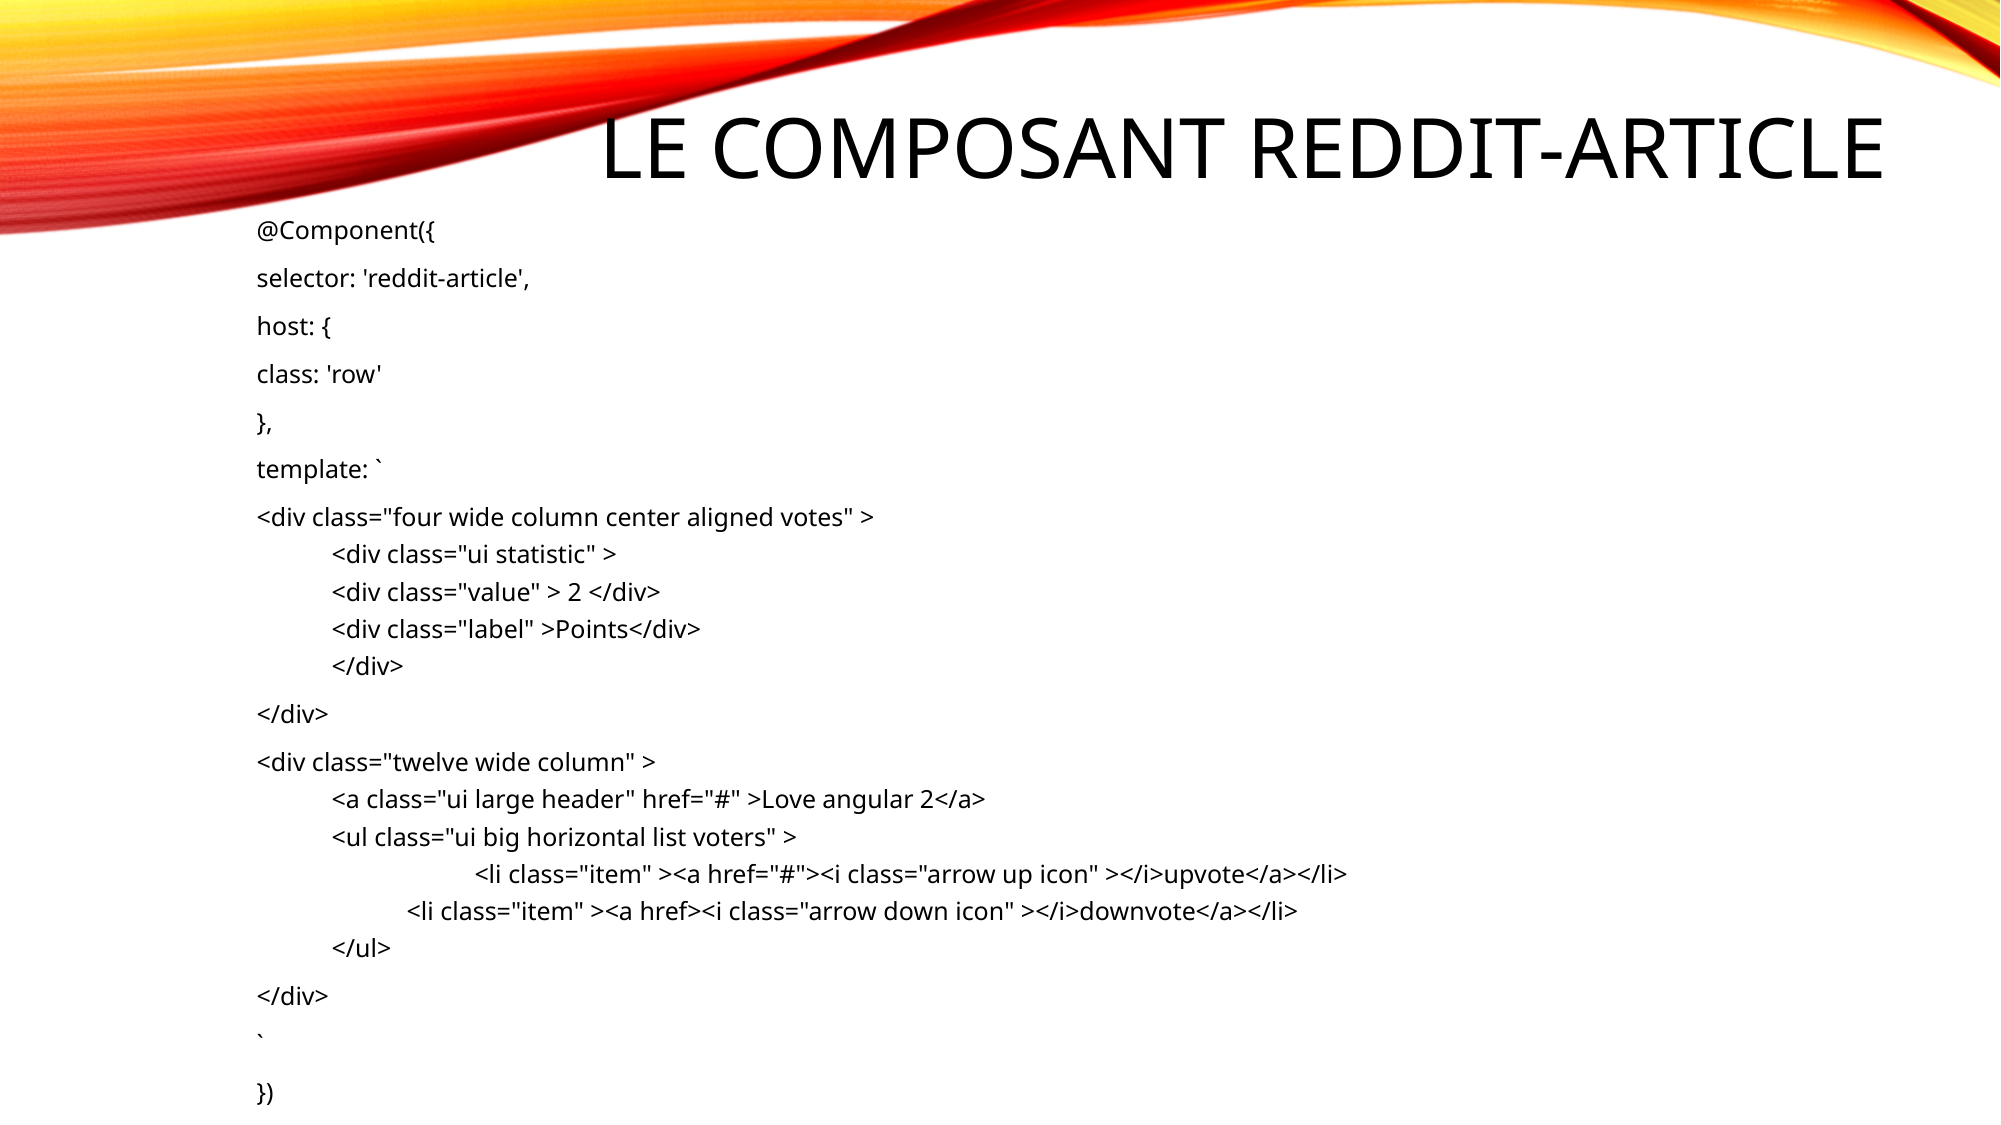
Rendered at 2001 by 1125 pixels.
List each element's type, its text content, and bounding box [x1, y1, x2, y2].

picture [0, 0, 2000, 237]
title Le composant reddit-article [489, 45, 1903, 258]
list @Component({ selector: 'reddit-article', host: { class: 'row' }, template: ` <div class="four wide column center aligned votes" > <div class="ui statistic" > <div class="value" > 2 </div> <div class="label" >Points</div> </div> </div> <div class="twelve wide column" > <a class="ui large header" href="#" >Love angular 2</a> <ul class="ui big horizontal list voters" > <li class="item" ><a href="#"><i class="arrow up icon" ></i>upvote</a></li> <li class="item" ><a href><i class="arrow down icon" ></i>downvote</a></li> </ul> </div> ` }) [241, 210, 1642, 940]
